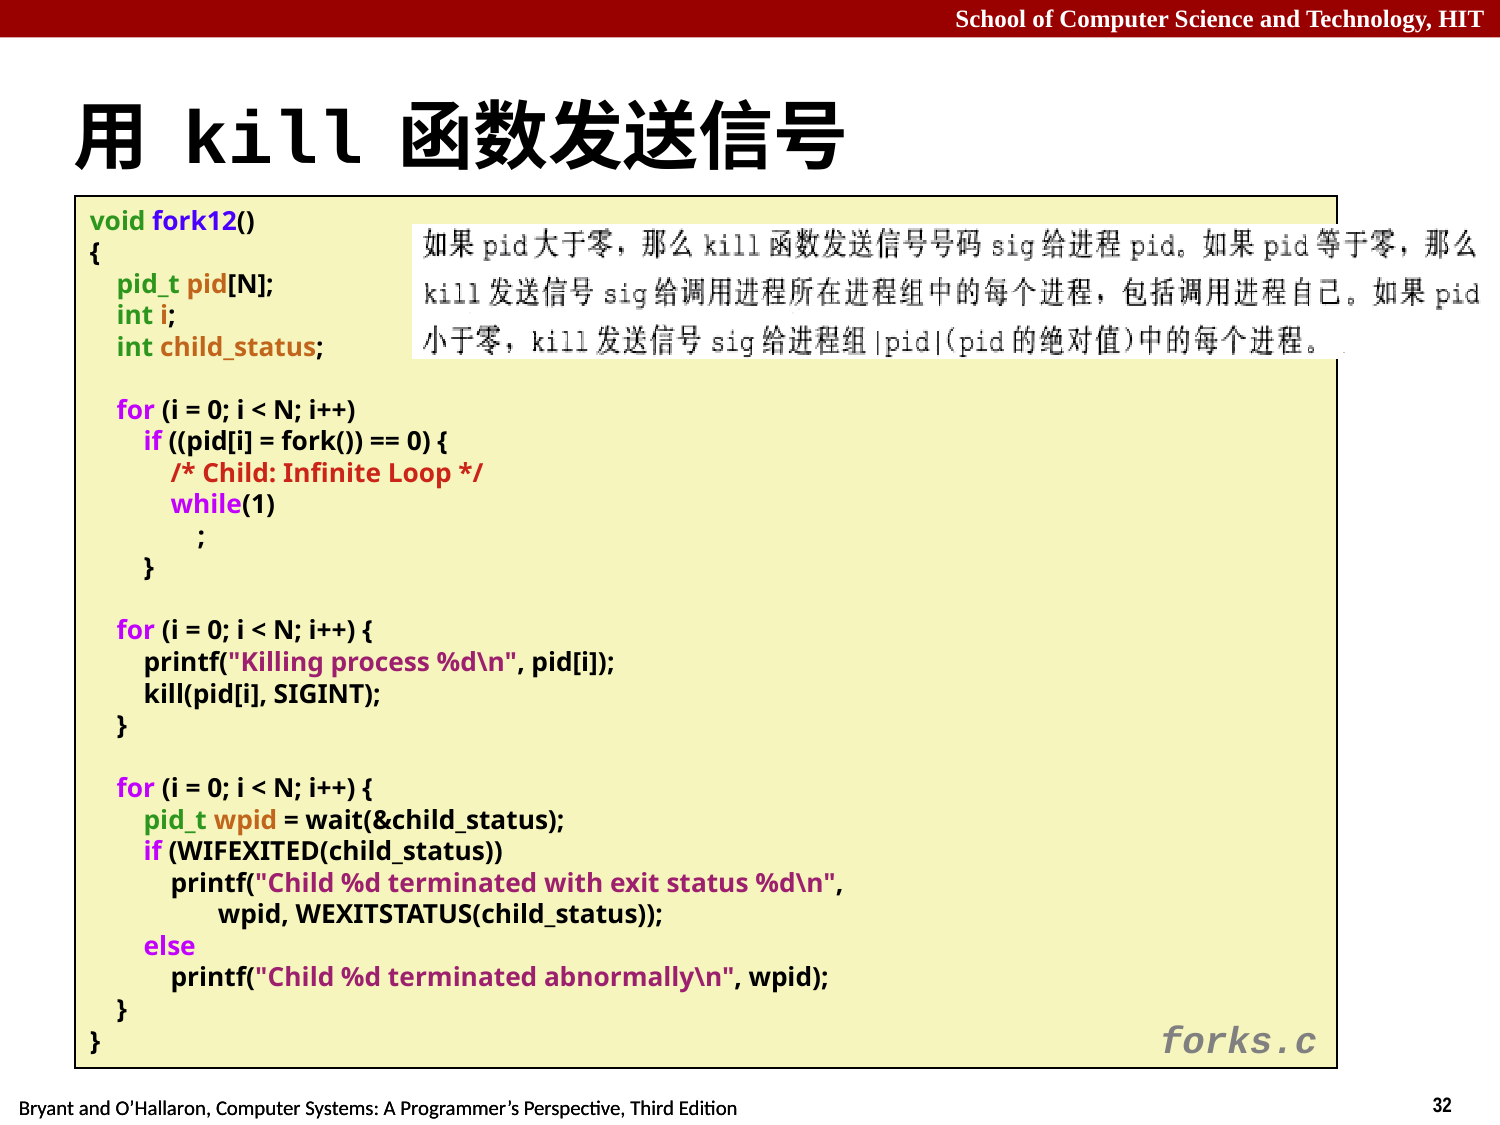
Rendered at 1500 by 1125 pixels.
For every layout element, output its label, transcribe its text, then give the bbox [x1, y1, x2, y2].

title 用 kill 函数发送信号 [58, 71, 1305, 197]
text_box forks.c [1144, 1012, 1333, 1071]
picture [412, 224, 1488, 359]
text_box void fork12() { pid_t pid[N]; int i; int child_status; for (i = 0; i < N; i++) if ((pid[i] = fork()) == 0) { /* Child: Infinite Loop */ while(1) ; } for (i = 0; i < N; i++) { printf("Killing process %d\n", pid[i]); kill(pid[i], SIGINT); } for (i = 0; i < N; i++) { pid_t wpid = wait(&child_status); if (WIFEXITED(child_status)) printf("Child %d terminated with exit status %d\n", wpid, WEXITSTATUS(child_status)); else printf("Child %d terminated abnormally\n", wpid); } } [74, 196, 1338, 1068]
